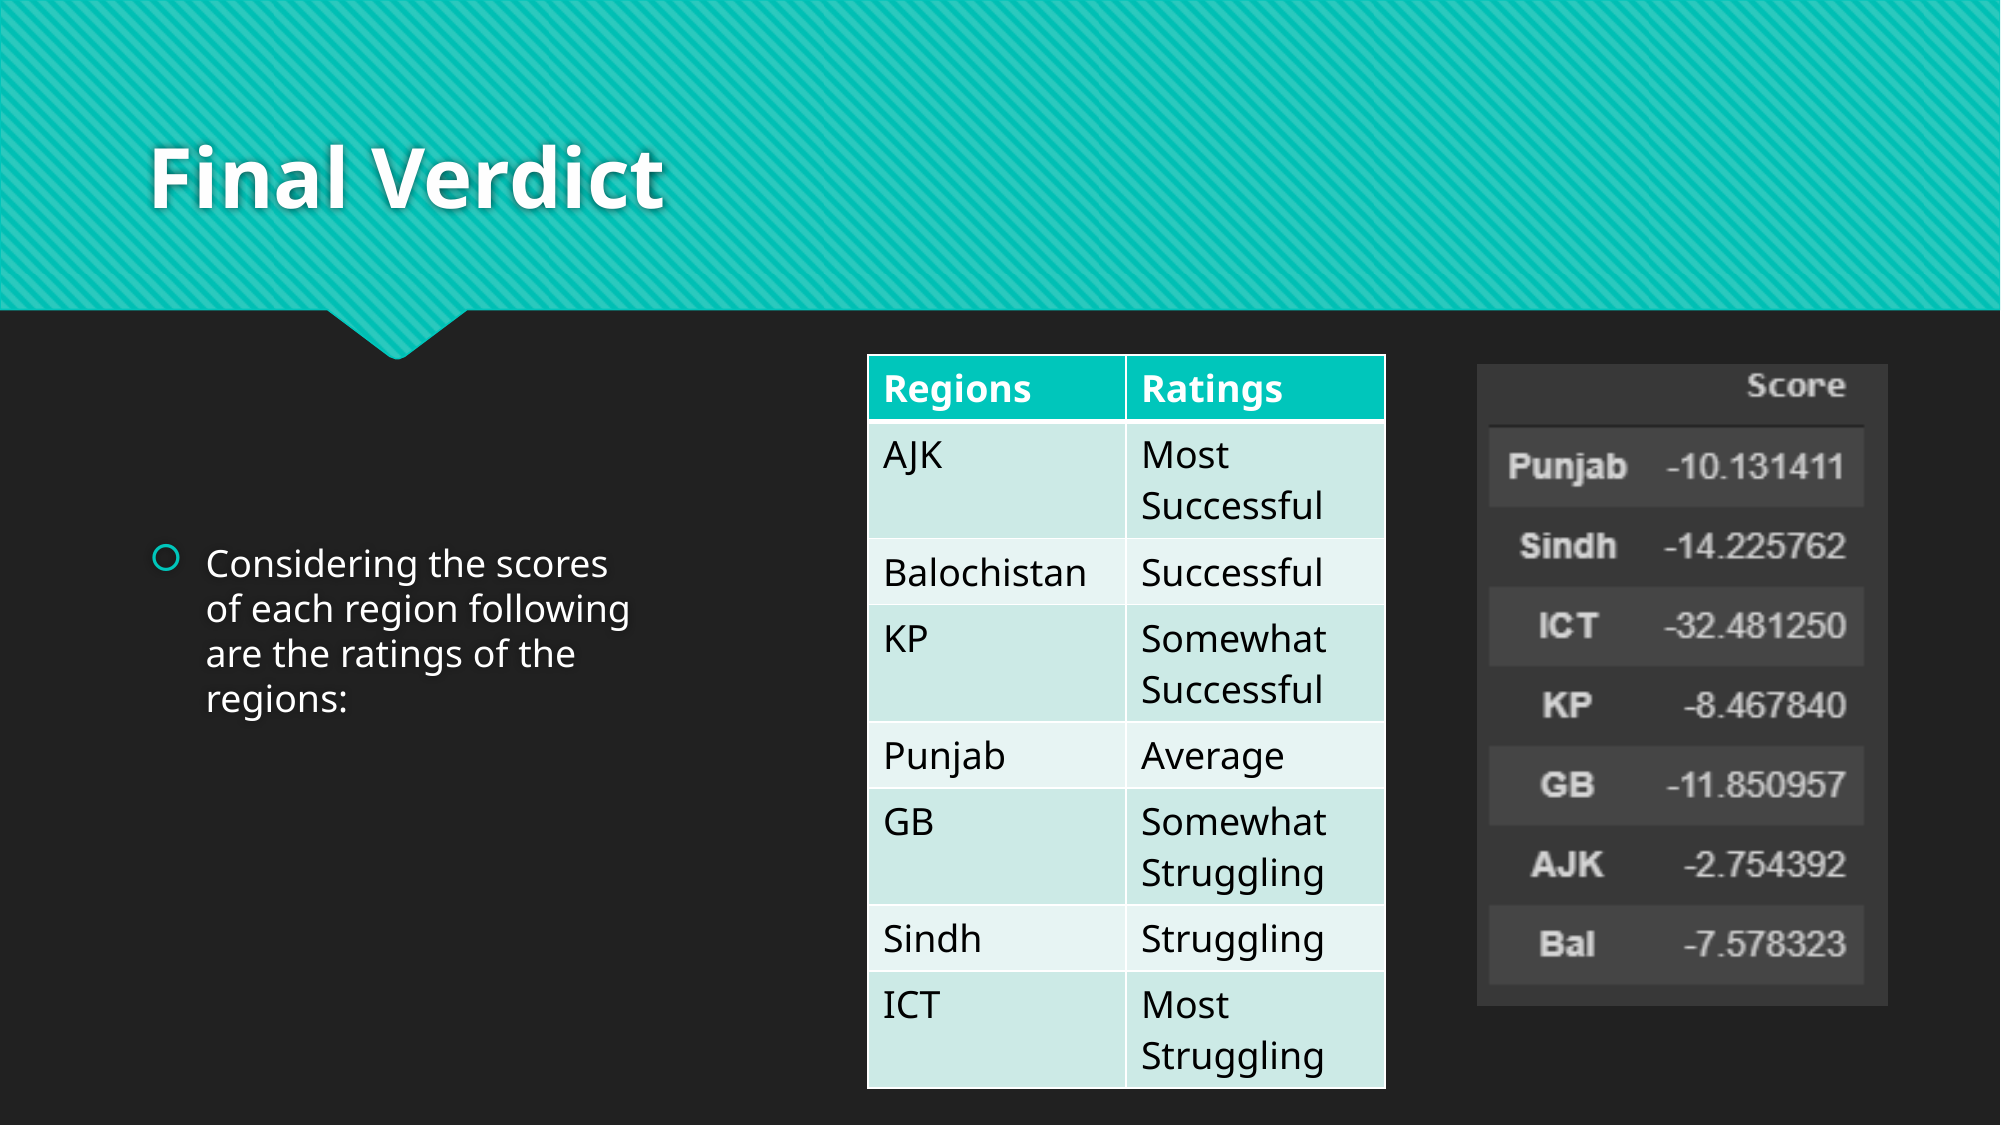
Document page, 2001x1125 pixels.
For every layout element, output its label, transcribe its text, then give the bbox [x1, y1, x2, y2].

table_cell KP [869, 605, 1125, 721]
table_cell AJK [869, 424, 1125, 538]
table_cell Sindh [869, 906, 1125, 970]
table_cell ICT [869, 972, 1125, 1087]
table_cell Punjab [869, 723, 1125, 787]
list Considering the scores of each region following are the ratings of the regions: [134, 364, 651, 962]
table_cell Most Struggling [1127, 972, 1384, 1087]
table_cell GB [869, 789, 1125, 904]
table_header Ratings [1127, 356, 1384, 419]
table_header Regions [869, 356, 1125, 419]
table_cell Somewhat Successful [1127, 605, 1384, 721]
title Final Verdict [132, 73, 1868, 233]
table_cell Average [1127, 723, 1384, 787]
picture [1476, 364, 1888, 1007]
table_cell Successful [1127, 539, 1384, 604]
table_cell Most Successful [1127, 424, 1384, 538]
table_cell Struggling [1127, 906, 1384, 970]
table_cell Somewhat Struggling [1127, 789, 1384, 904]
table_cell Balochistan [869, 539, 1125, 604]
